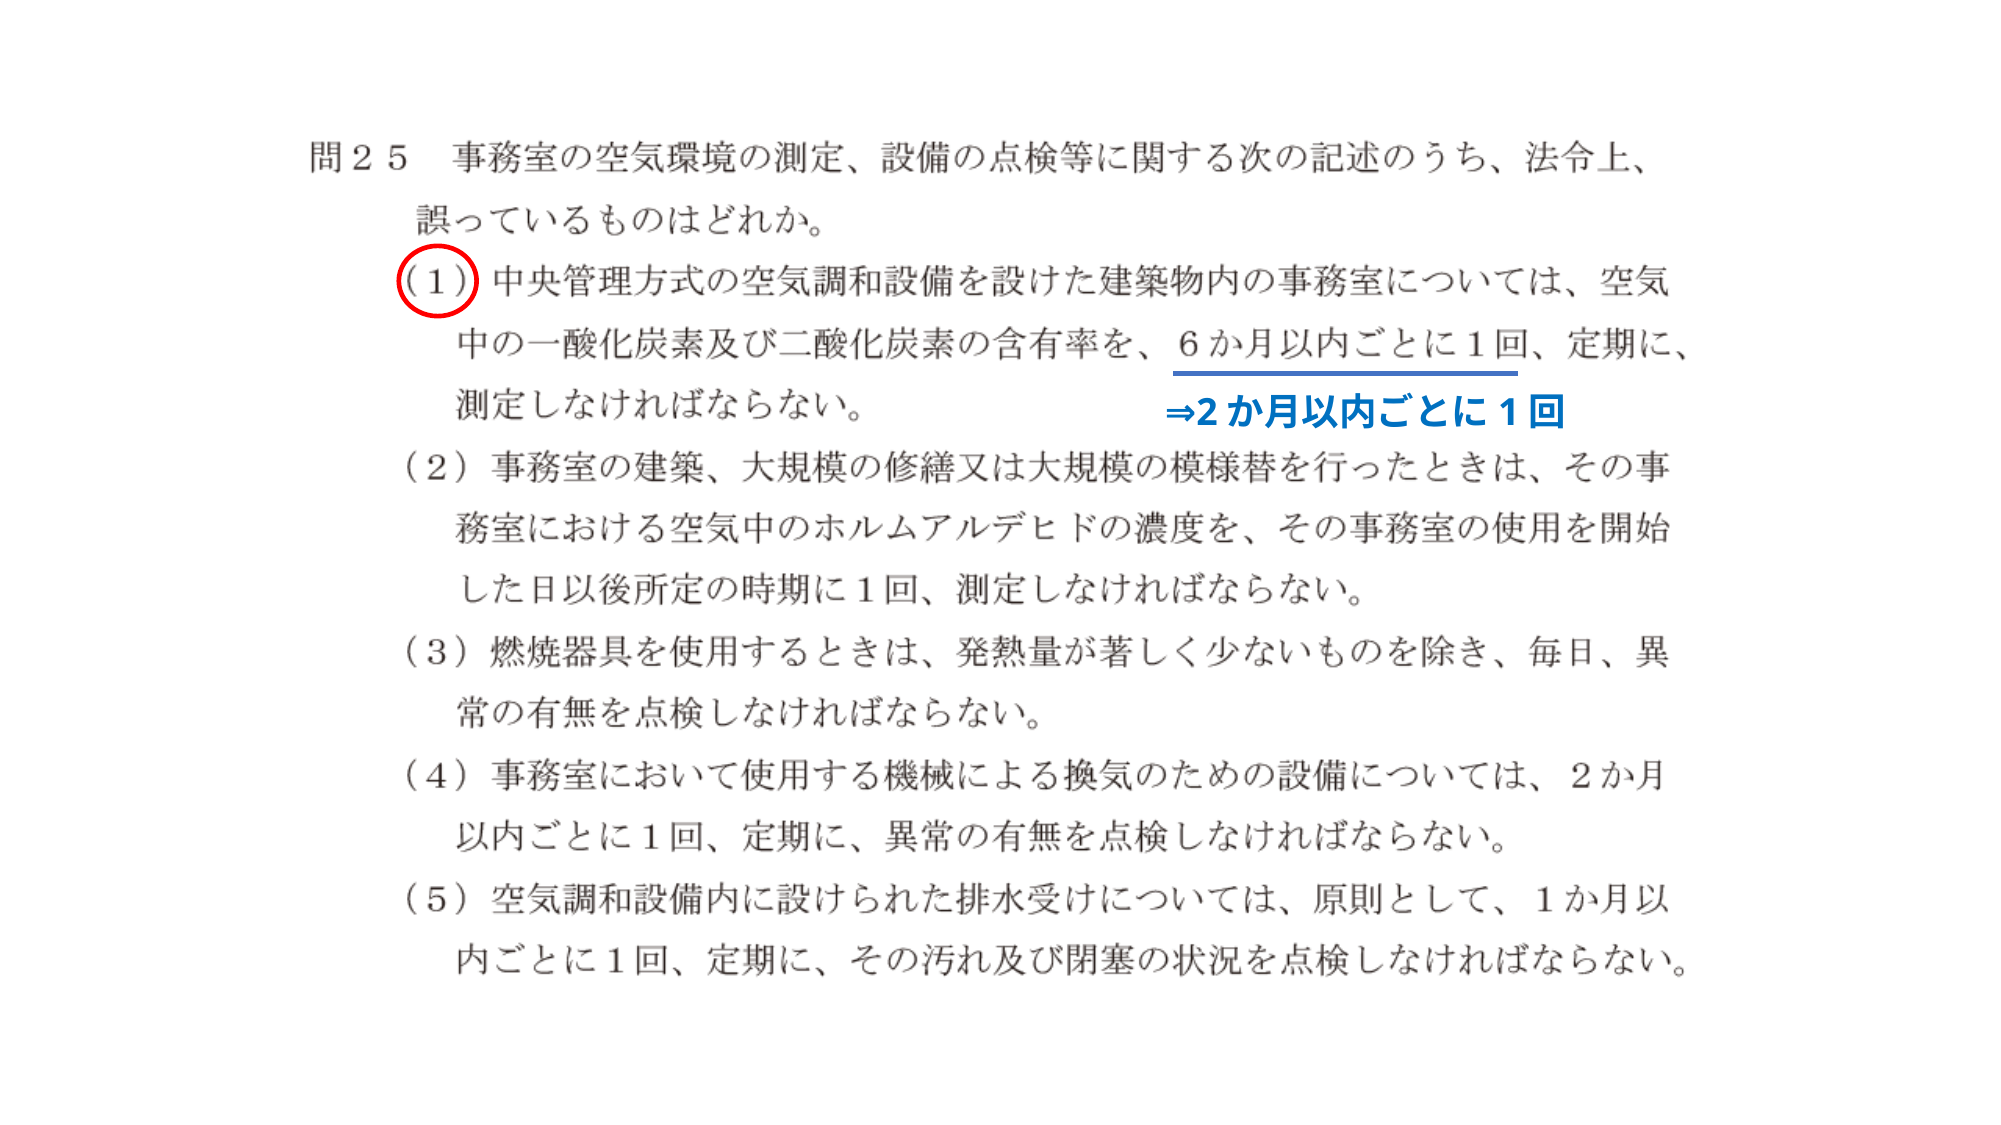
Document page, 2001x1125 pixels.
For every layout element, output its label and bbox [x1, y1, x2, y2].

picture [295, 131, 1704, 994]
